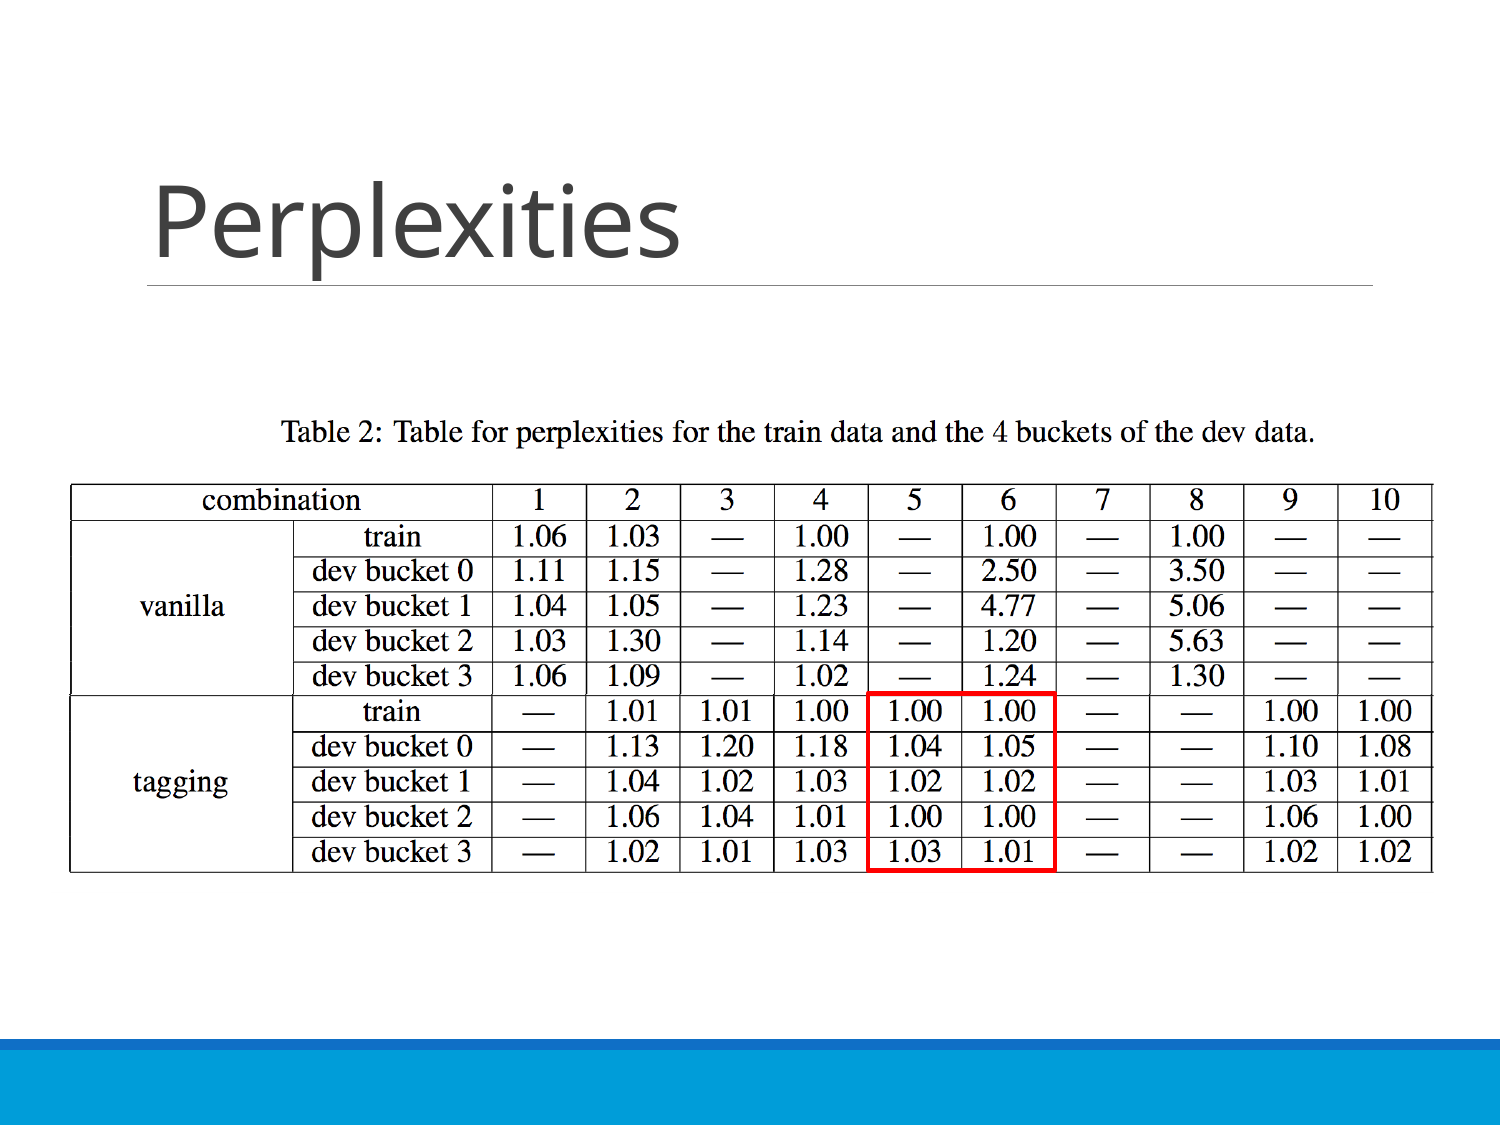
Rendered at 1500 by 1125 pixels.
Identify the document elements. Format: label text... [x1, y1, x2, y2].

picture [51, 404, 1435, 893]
title Perplexities [135, 47, 1373, 285]
